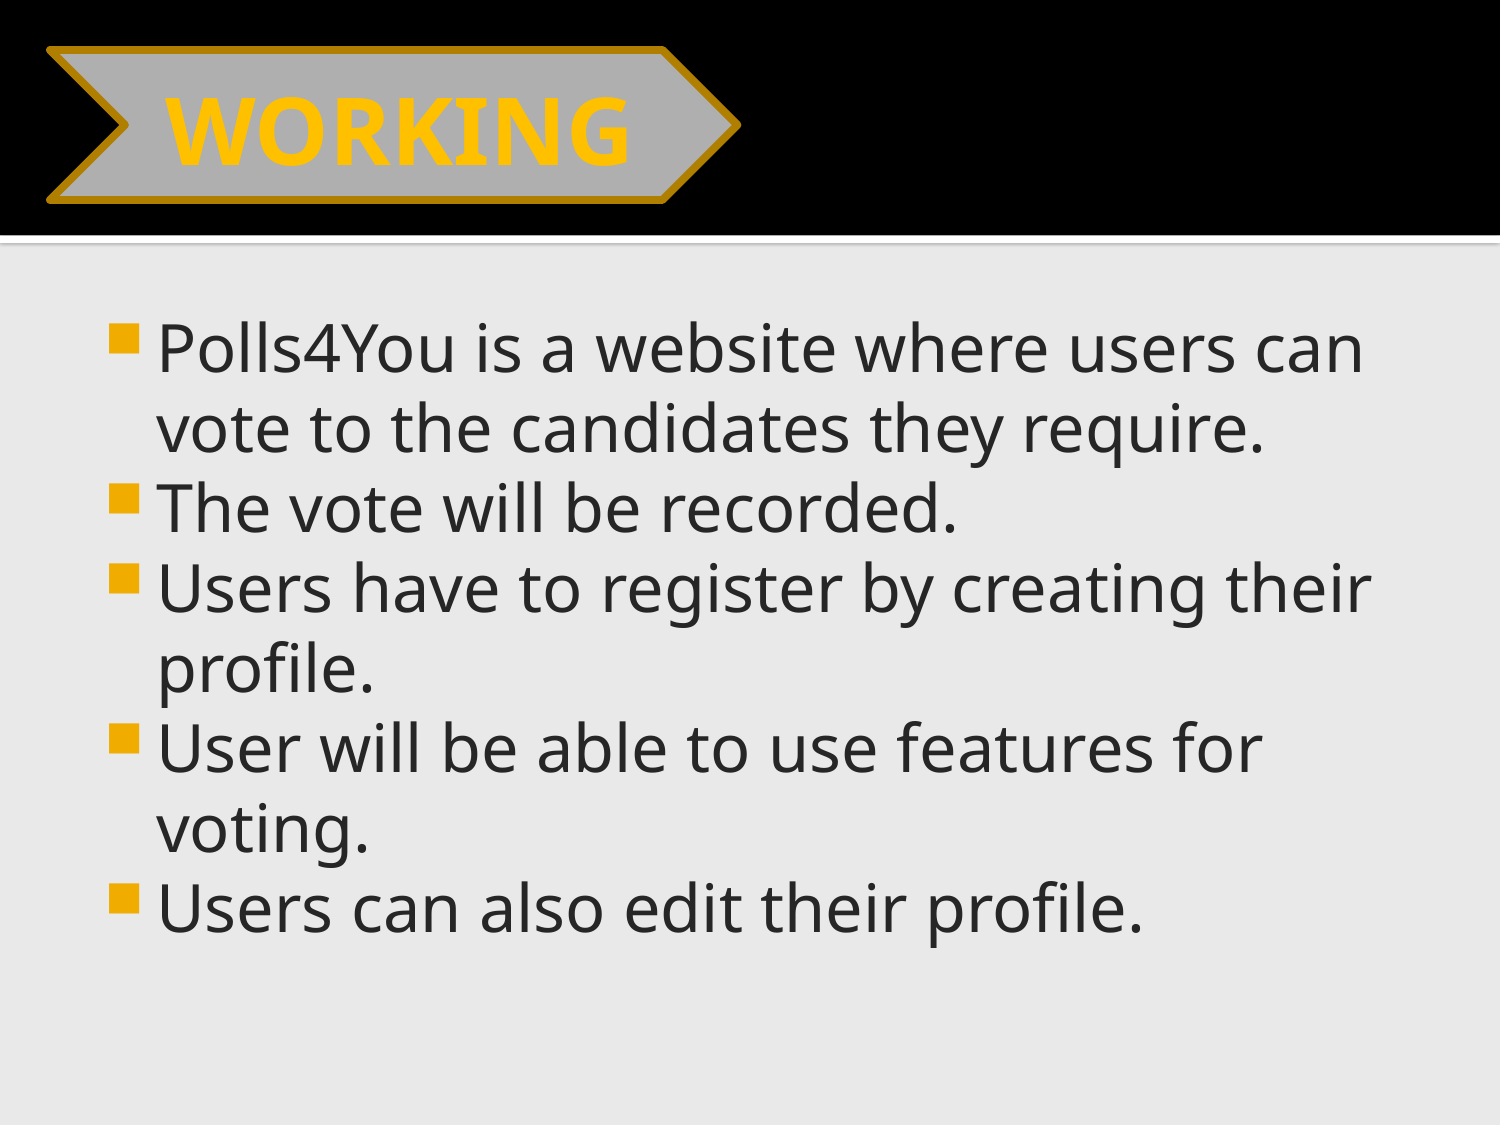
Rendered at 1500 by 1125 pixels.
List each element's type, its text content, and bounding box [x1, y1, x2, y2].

list Polls4You is a website where users can vote to the candidates they require. The vote will be recorded. Users have to register by creating their profile. User will be able to use features for voting. Users can also edit their profile. [75, 291, 1425, 1050]
title WORKING [150, 24, 1500, 231]
text_box [46, 46, 150, 204]
